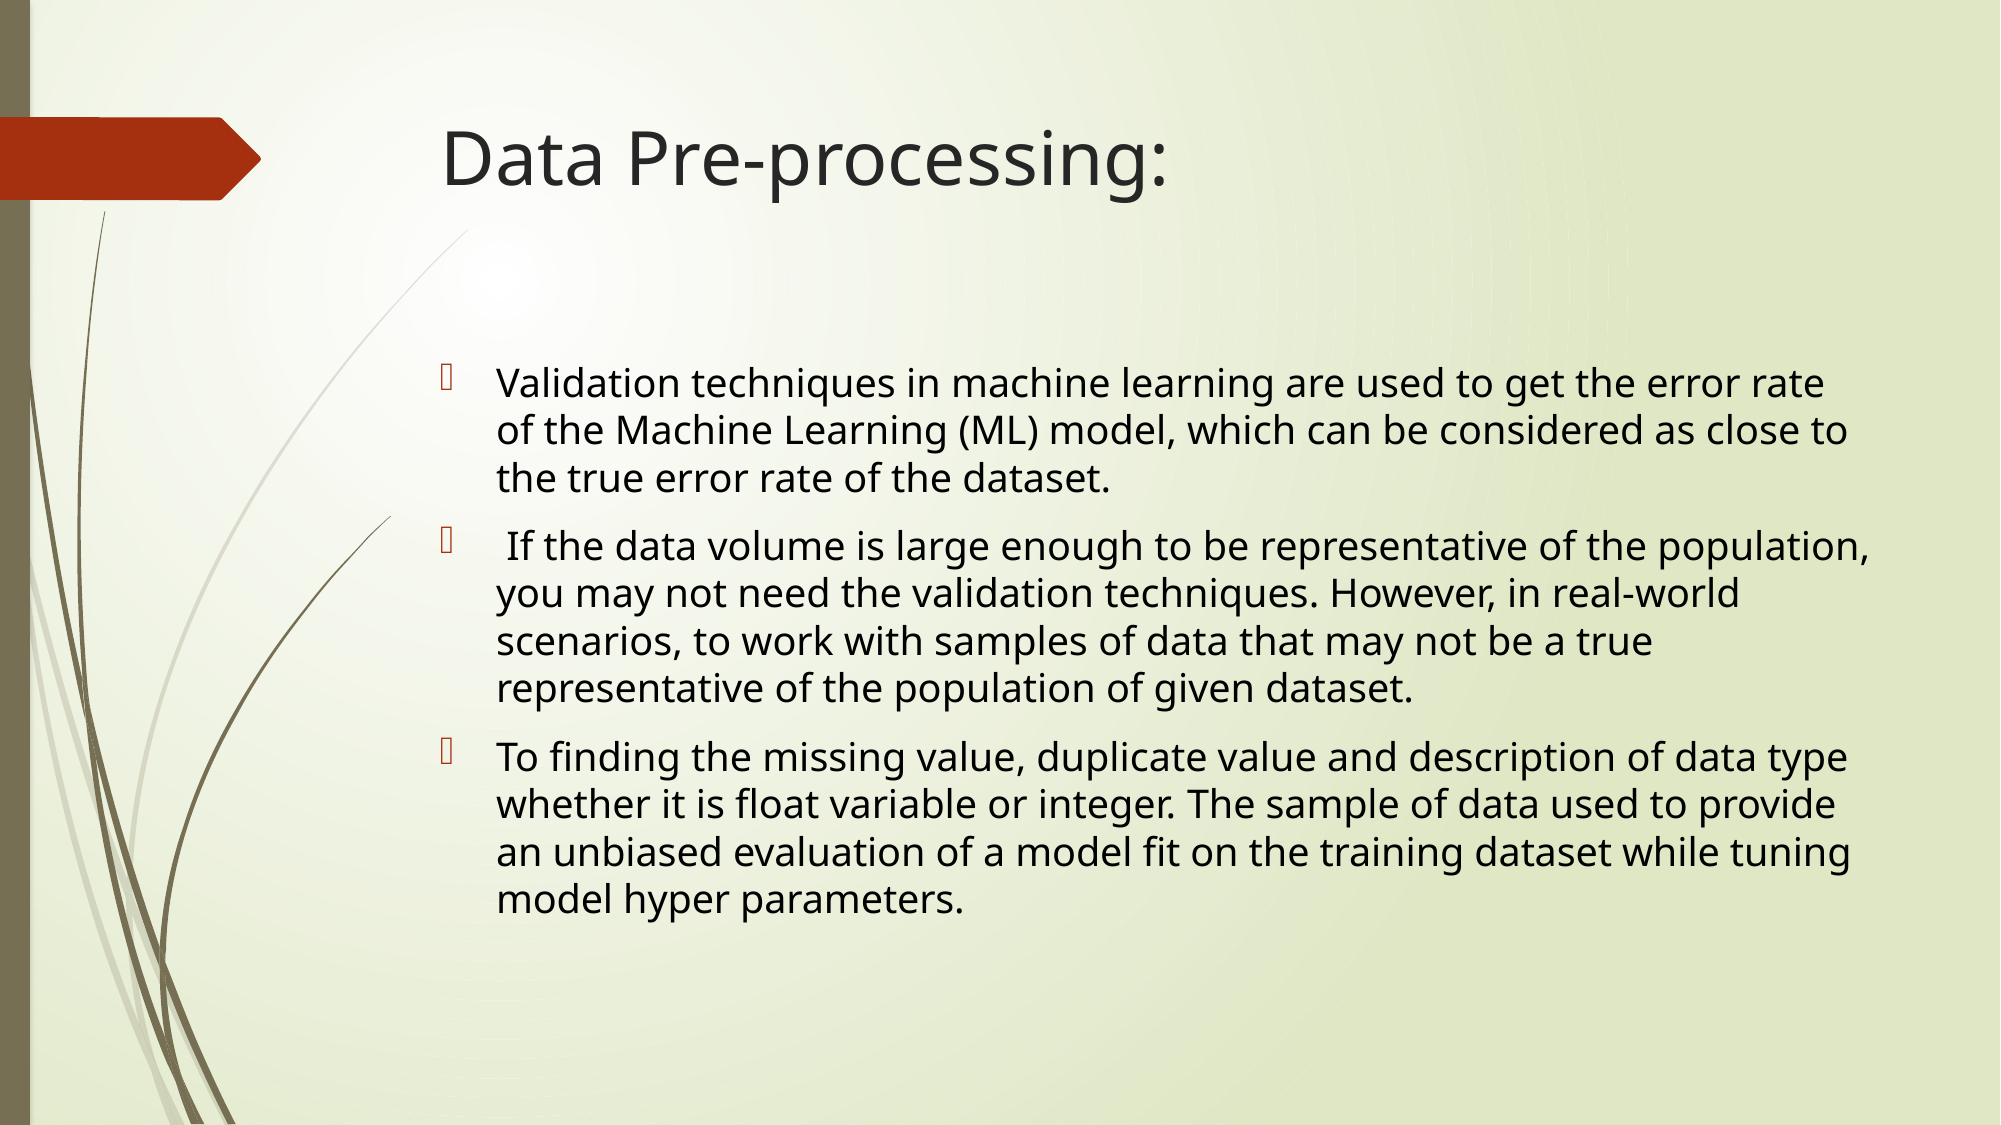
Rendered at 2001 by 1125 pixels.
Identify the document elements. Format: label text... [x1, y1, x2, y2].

list Validation techniques in machine learning are used to get the error rate of the Machine Learning (ML) model, which can be considered as close to the true error rate of the dataset. If the data volume is large enough to be representative of the population, you may not need the validation techniques. However, in real-world scenarios, to work with samples of data that may not be a true representative of the population of given dataset. To finding the missing value, duplicate value and description of data type whether it is float variable or integer. The sample of data used to provide an unbiased evaluation of a model fit on the training dataset while tuning model hyper parameters. [424, 350, 1888, 970]
title Data Pre-processing: [425, 102, 1888, 313]
